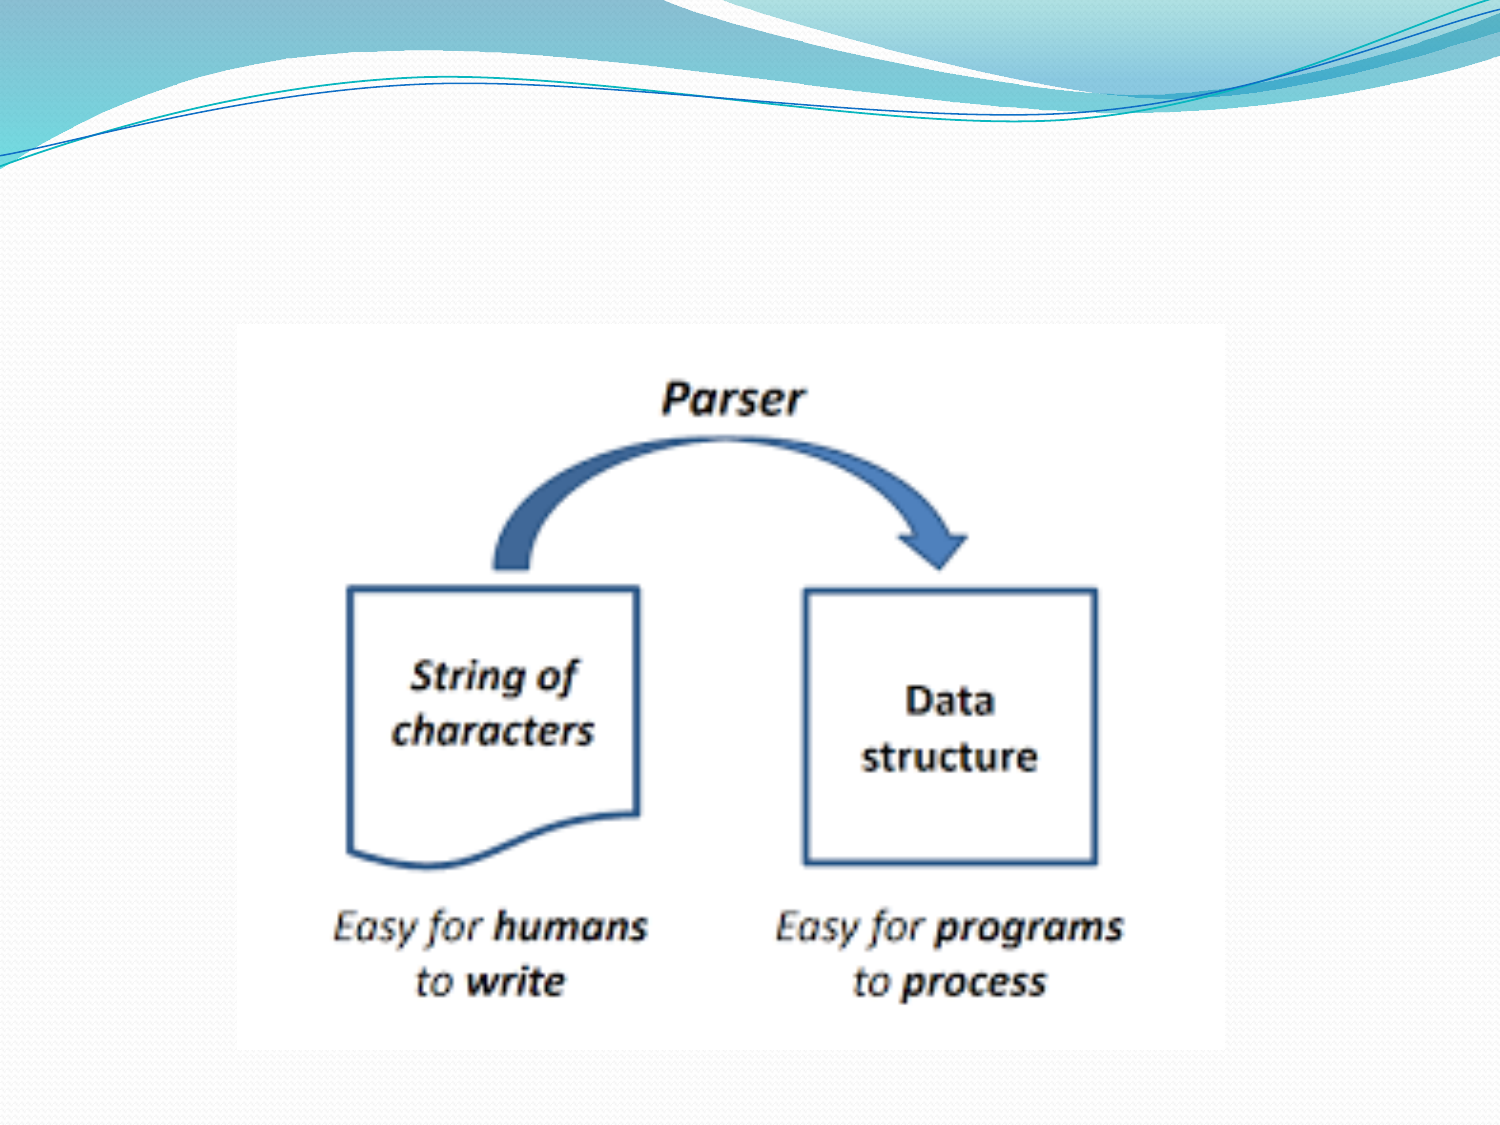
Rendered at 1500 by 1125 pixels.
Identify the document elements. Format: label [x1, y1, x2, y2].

list [237, 324, 1226, 1051]
